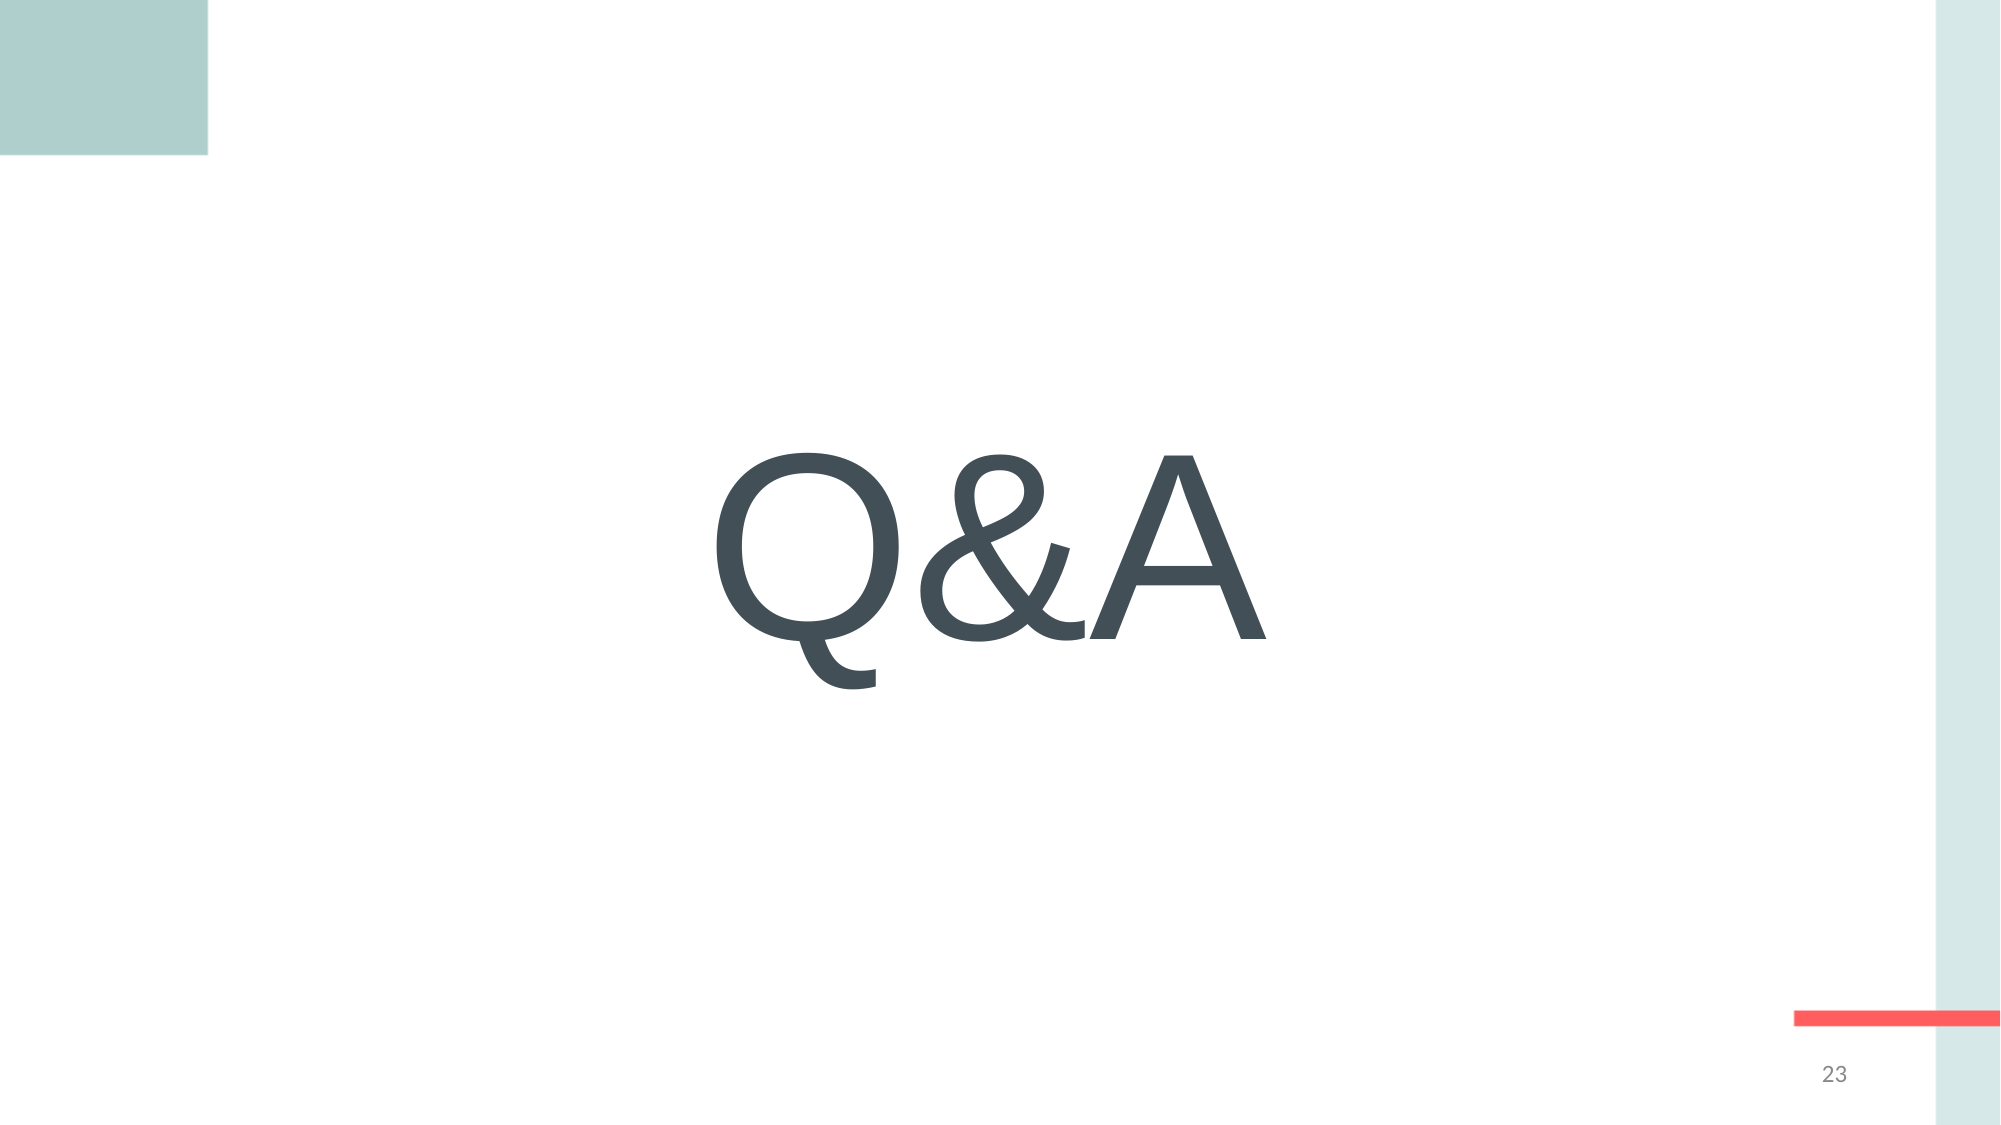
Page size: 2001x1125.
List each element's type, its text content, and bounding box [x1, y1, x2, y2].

slide_number 23 [1412, 1042, 1863, 1103]
text_box Q&A [689, 426, 1406, 698]
picture [0, 0, 2001, 1125]
